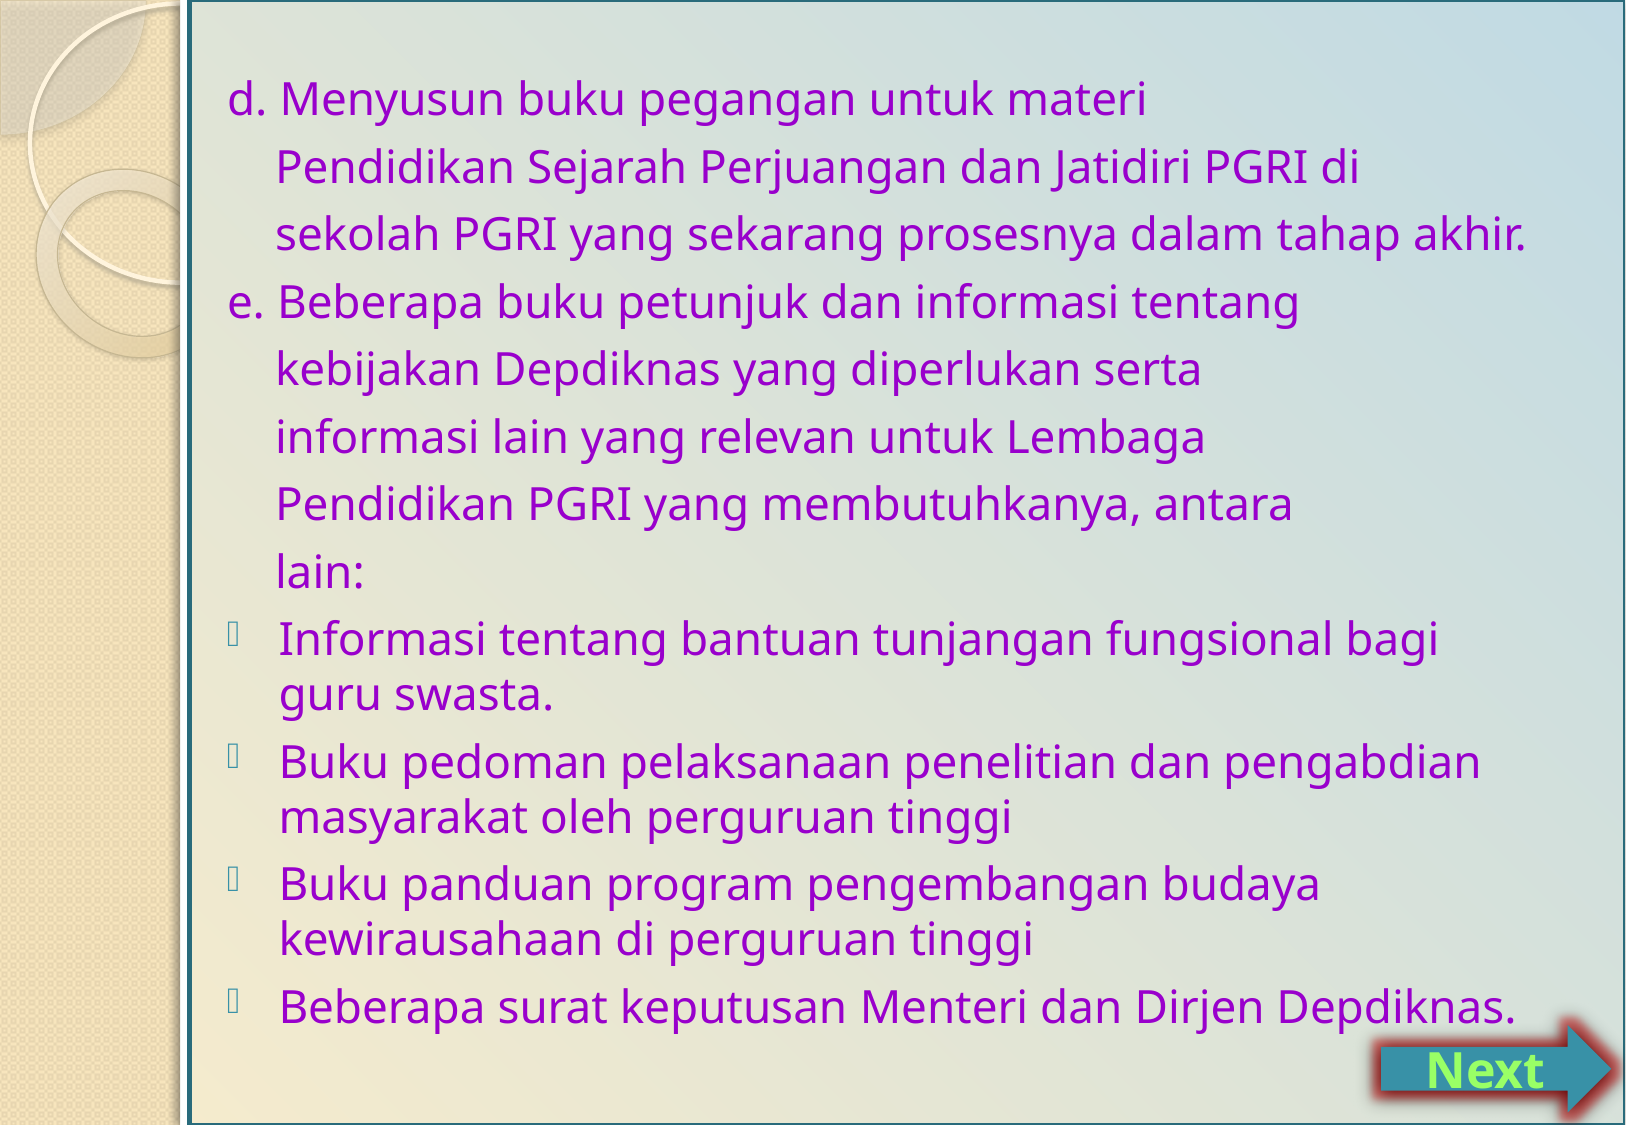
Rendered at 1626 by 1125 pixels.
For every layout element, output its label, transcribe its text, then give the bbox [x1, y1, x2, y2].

text_box [187, 0, 1625, 1125]
text_box Next [1379, 1023, 1614, 1115]
list d. Menyusun buku pegangan untuk materi Pendidikan Sejarah Perjuangan dan Jatidiri PGRI di sekolah PGRI yang sekarang prosesnya dalam tahap akhir. e. Beberapa buku petunjuk dan informasi tentang kebijakan Depdiknas yang diperlukan serta informasi lain yang relevan untuk Lembaga Pendidikan PGRI yang membutuhkanya, antara lain: Informasi tentang bantuan tunjangan fungsional bagi guru swasta. Buku pedoman pelaksanaan penelitian dan pengabdian masyarakat oleh perguruan tinggi Buku panduan program pengembangan budaya kewirausahaan di perguruan tinggi Beberapa surat keputusan Menteri dan Dirjen Depdiknas. [189, 62, 1558, 1063]
